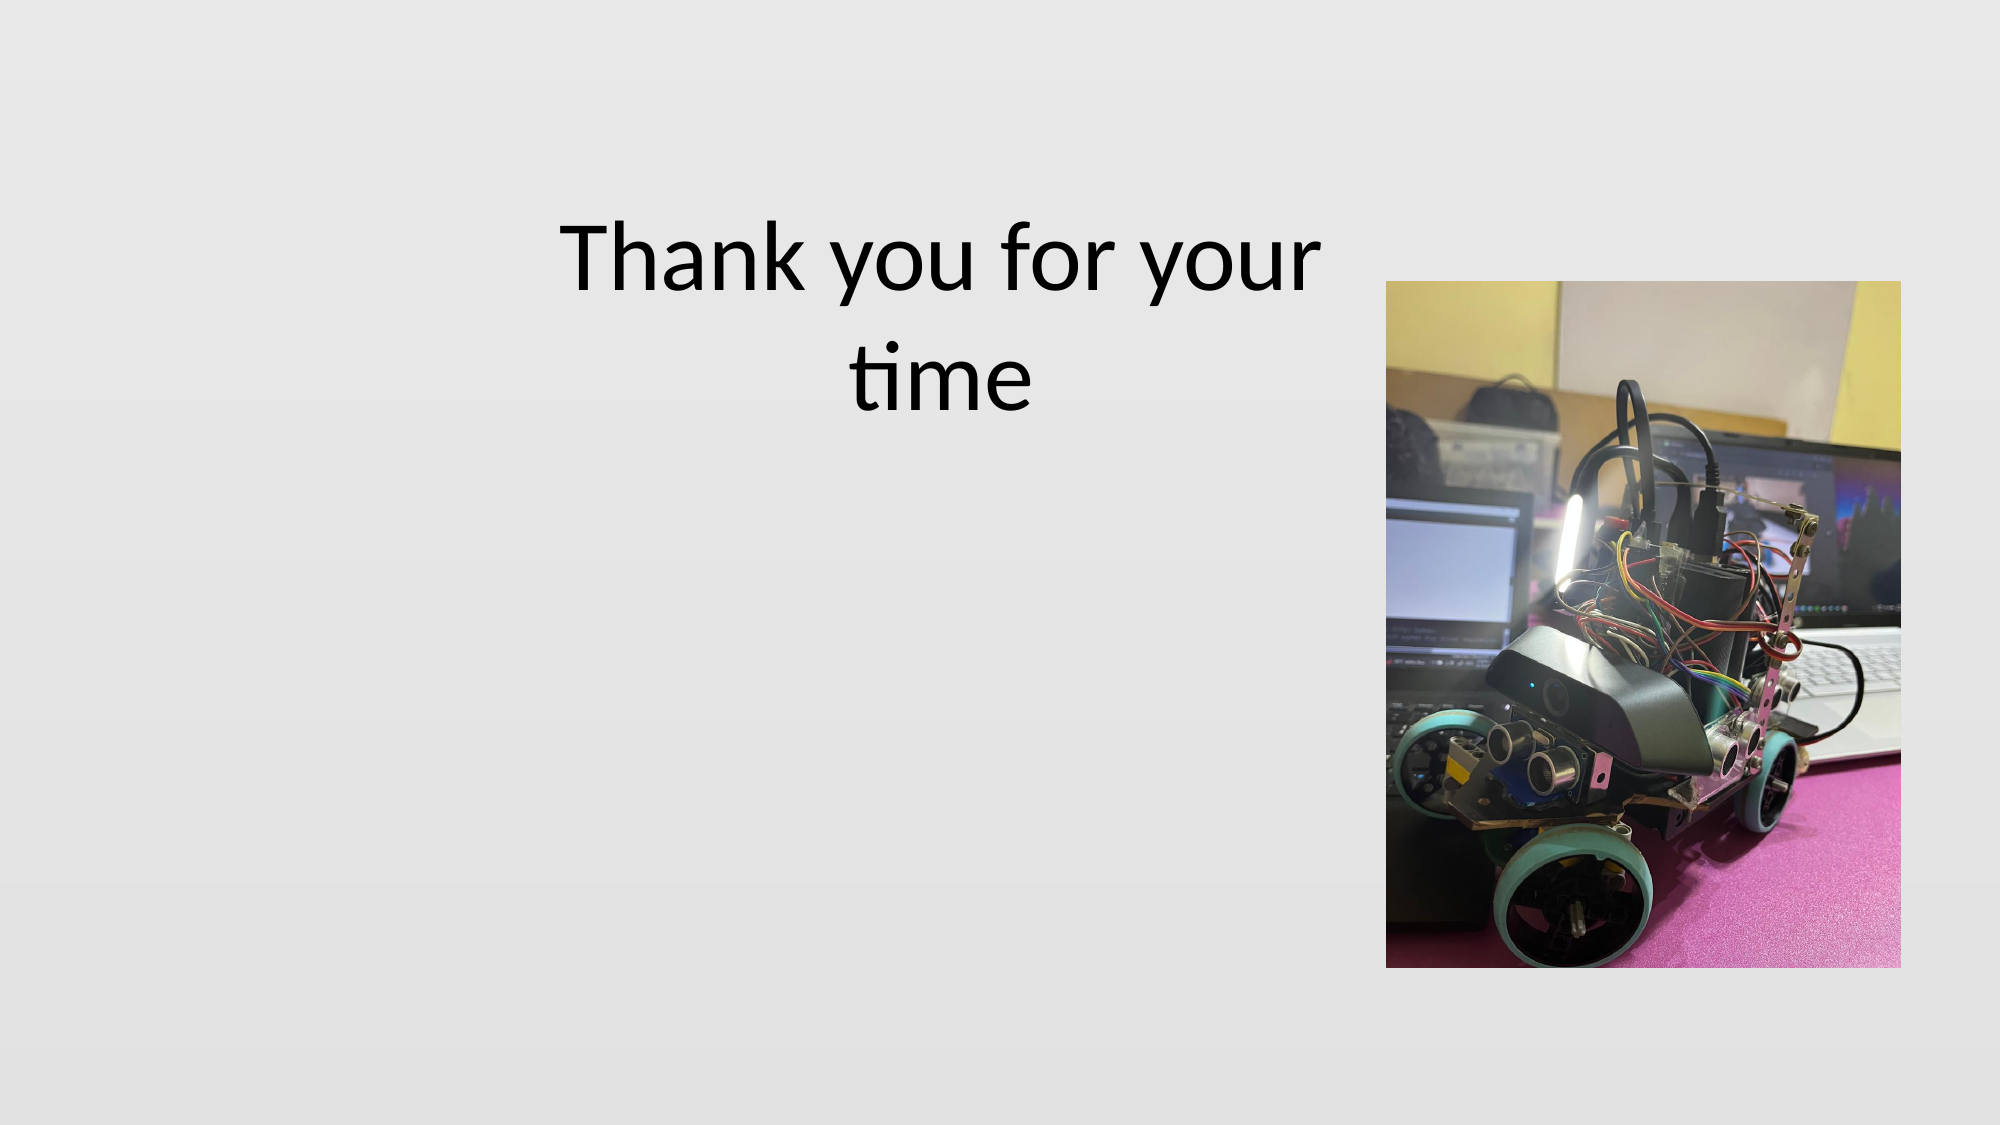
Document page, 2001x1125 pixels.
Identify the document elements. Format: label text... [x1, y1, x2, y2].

picture [1386, 281, 1901, 968]
text_box Thank you for your time [463, 183, 1420, 438]
